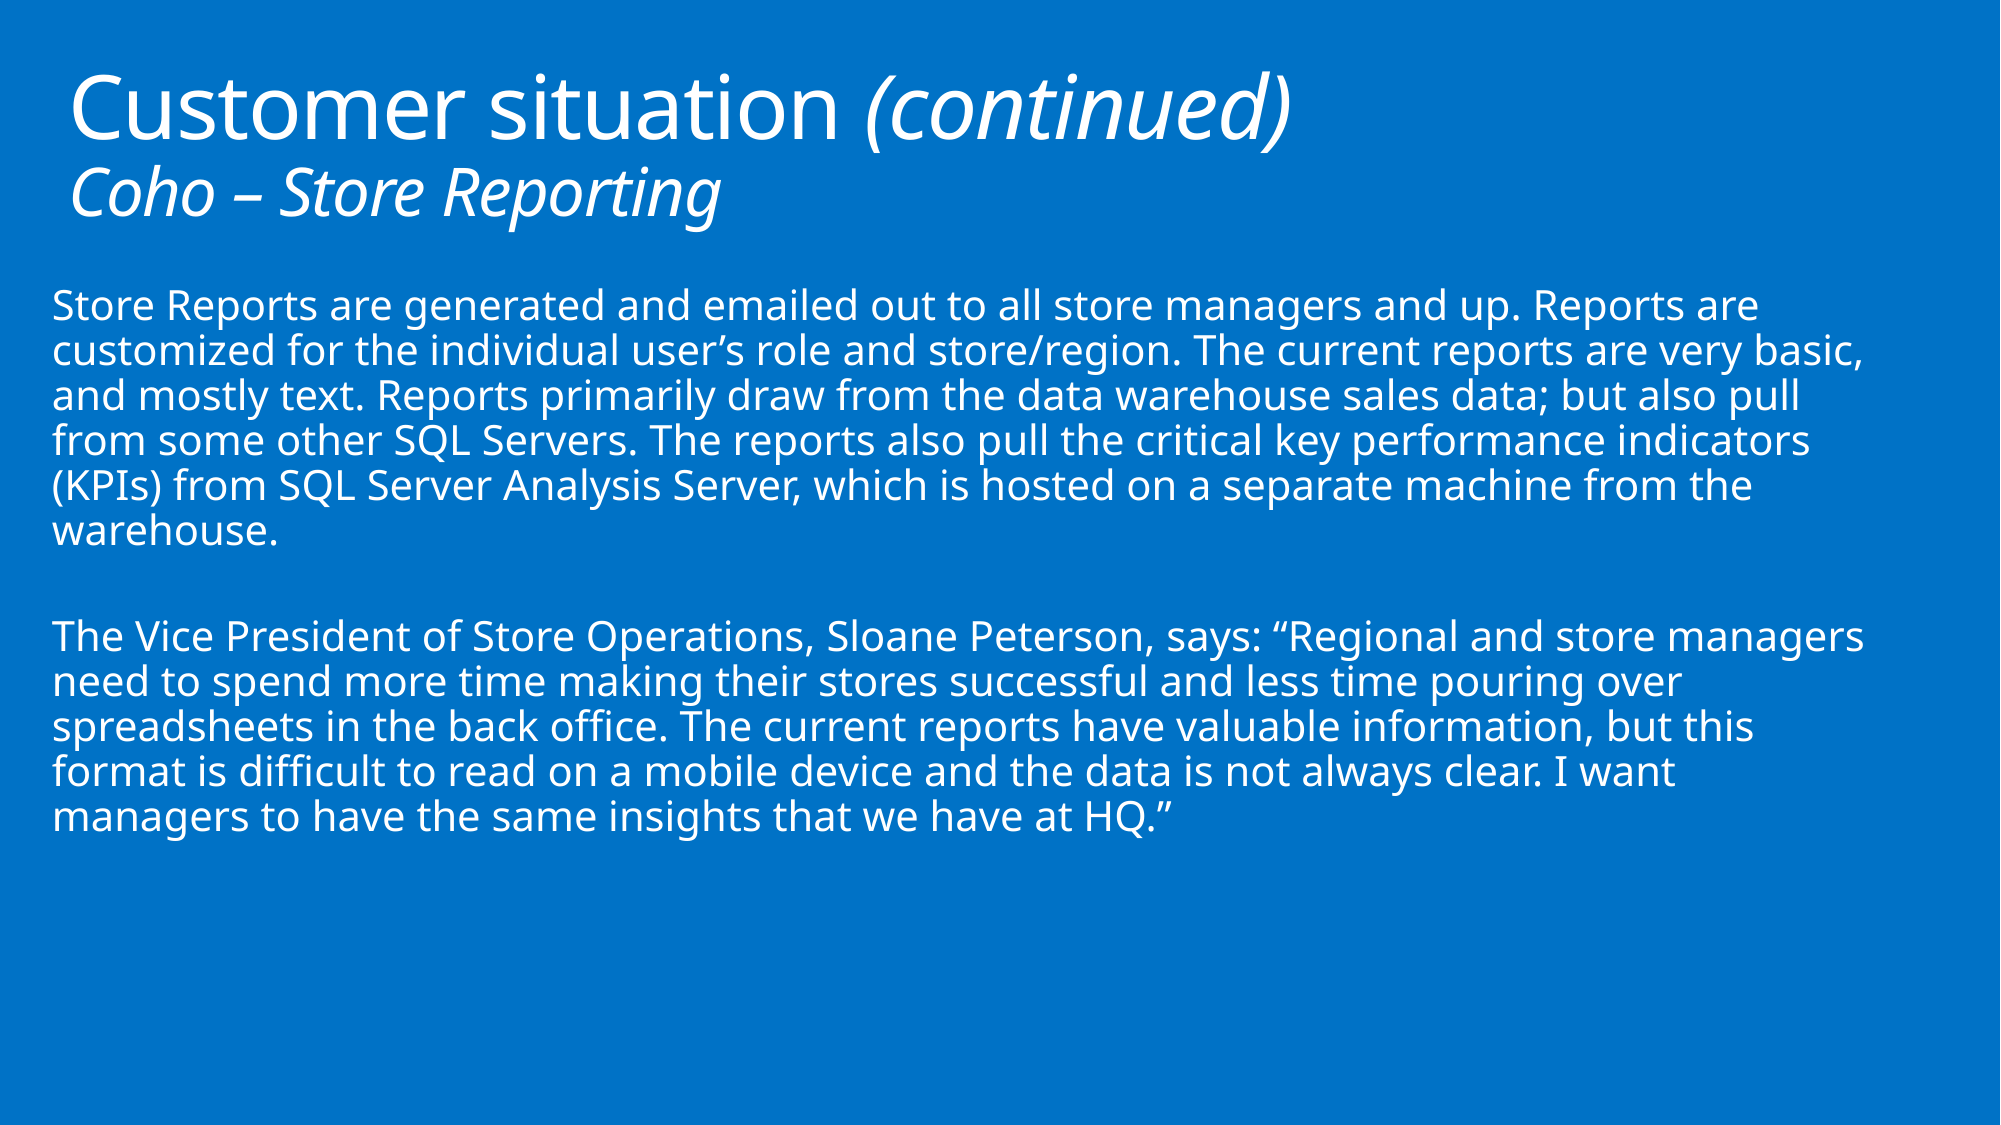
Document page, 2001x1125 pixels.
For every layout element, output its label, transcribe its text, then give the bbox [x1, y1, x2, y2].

title Customer situation (continued) Coho – Store Reporting [44, 47, 1930, 195]
list Store Reports are generated and emailed out to all store managers and up. Reports are customized for the individual user’s role and store/region. The current reports are very basic, and mostly text. Reports primarily draw from the data warehouse sales data; but also pull from some other SQL Servers. The reports also pull the critical key performance indicators (KPIs) from SQL Server Analysis Server, which is hosted on a separate machine from the warehouse. The Vice President of Store Operations, Sloane Peterson, says: “Regional and store managers need to spend more time making their stores successful and less time pouring over spreadsheets in the back office. The current reports have valuable information, but this format is difficult to read on a mobile device and the data is not always clear. I want managers to have the same insights that we have at HQ.” [27, 269, 1891, 1047]
